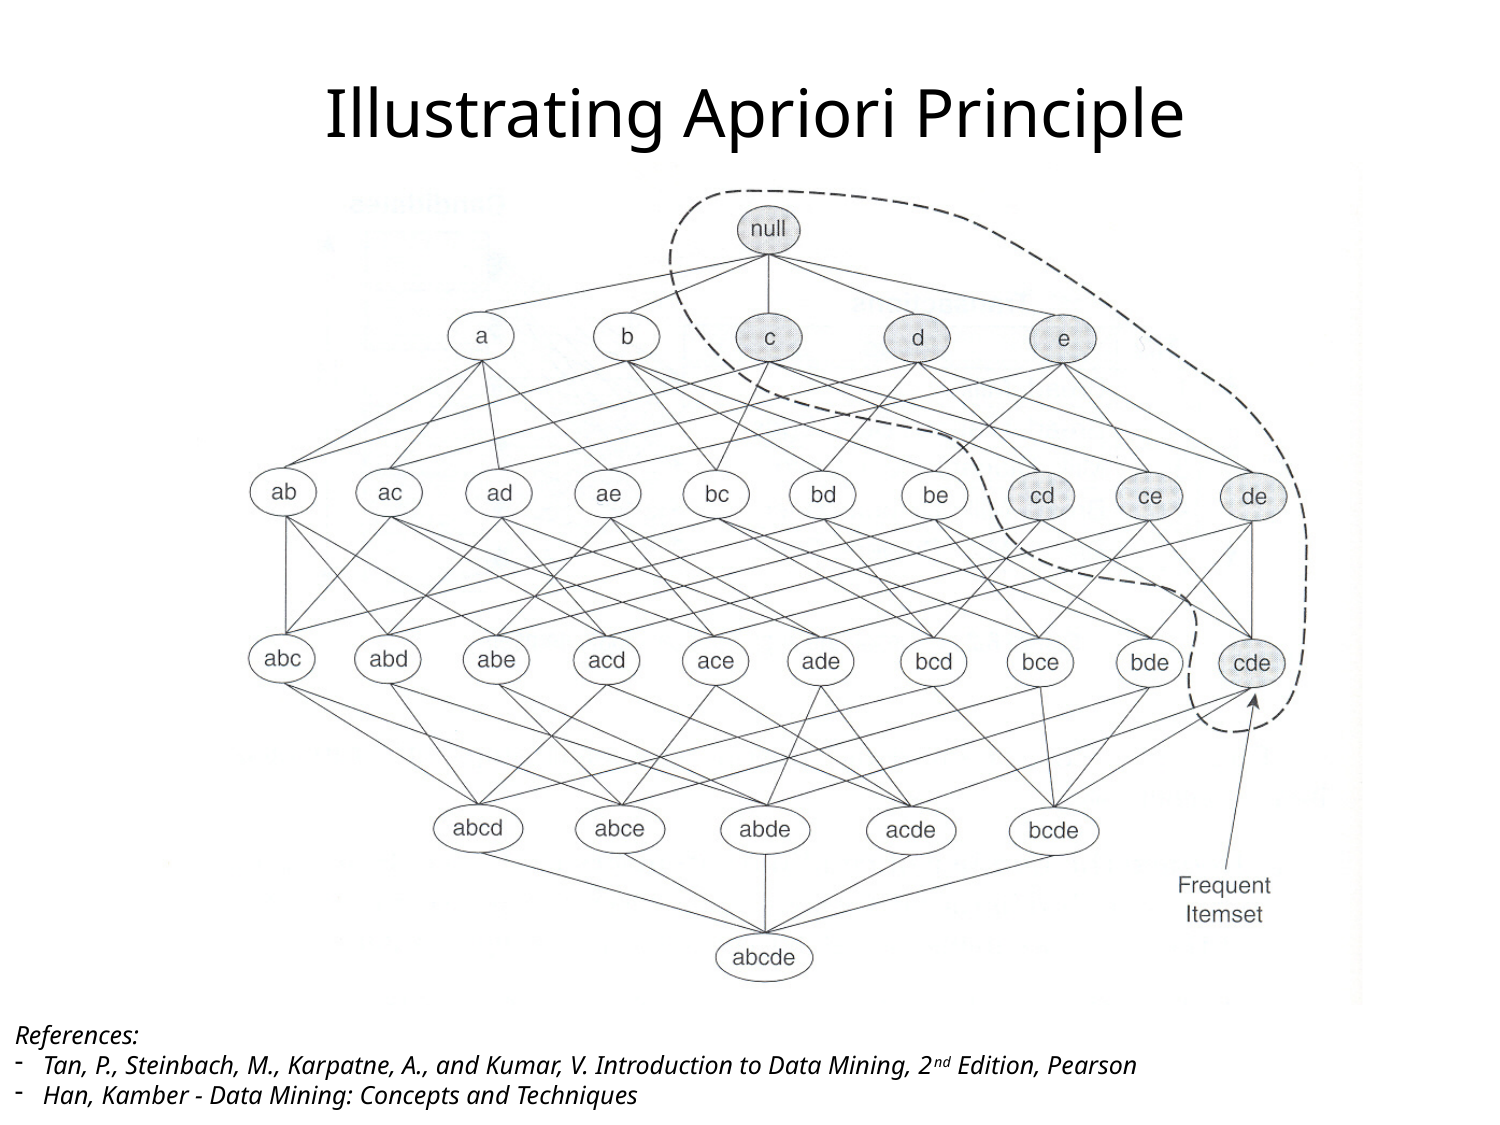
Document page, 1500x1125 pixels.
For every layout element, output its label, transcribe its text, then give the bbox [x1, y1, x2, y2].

title Illustrating Apriori Principle [49, 37, 1464, 185]
picture [137, 162, 1363, 1005]
